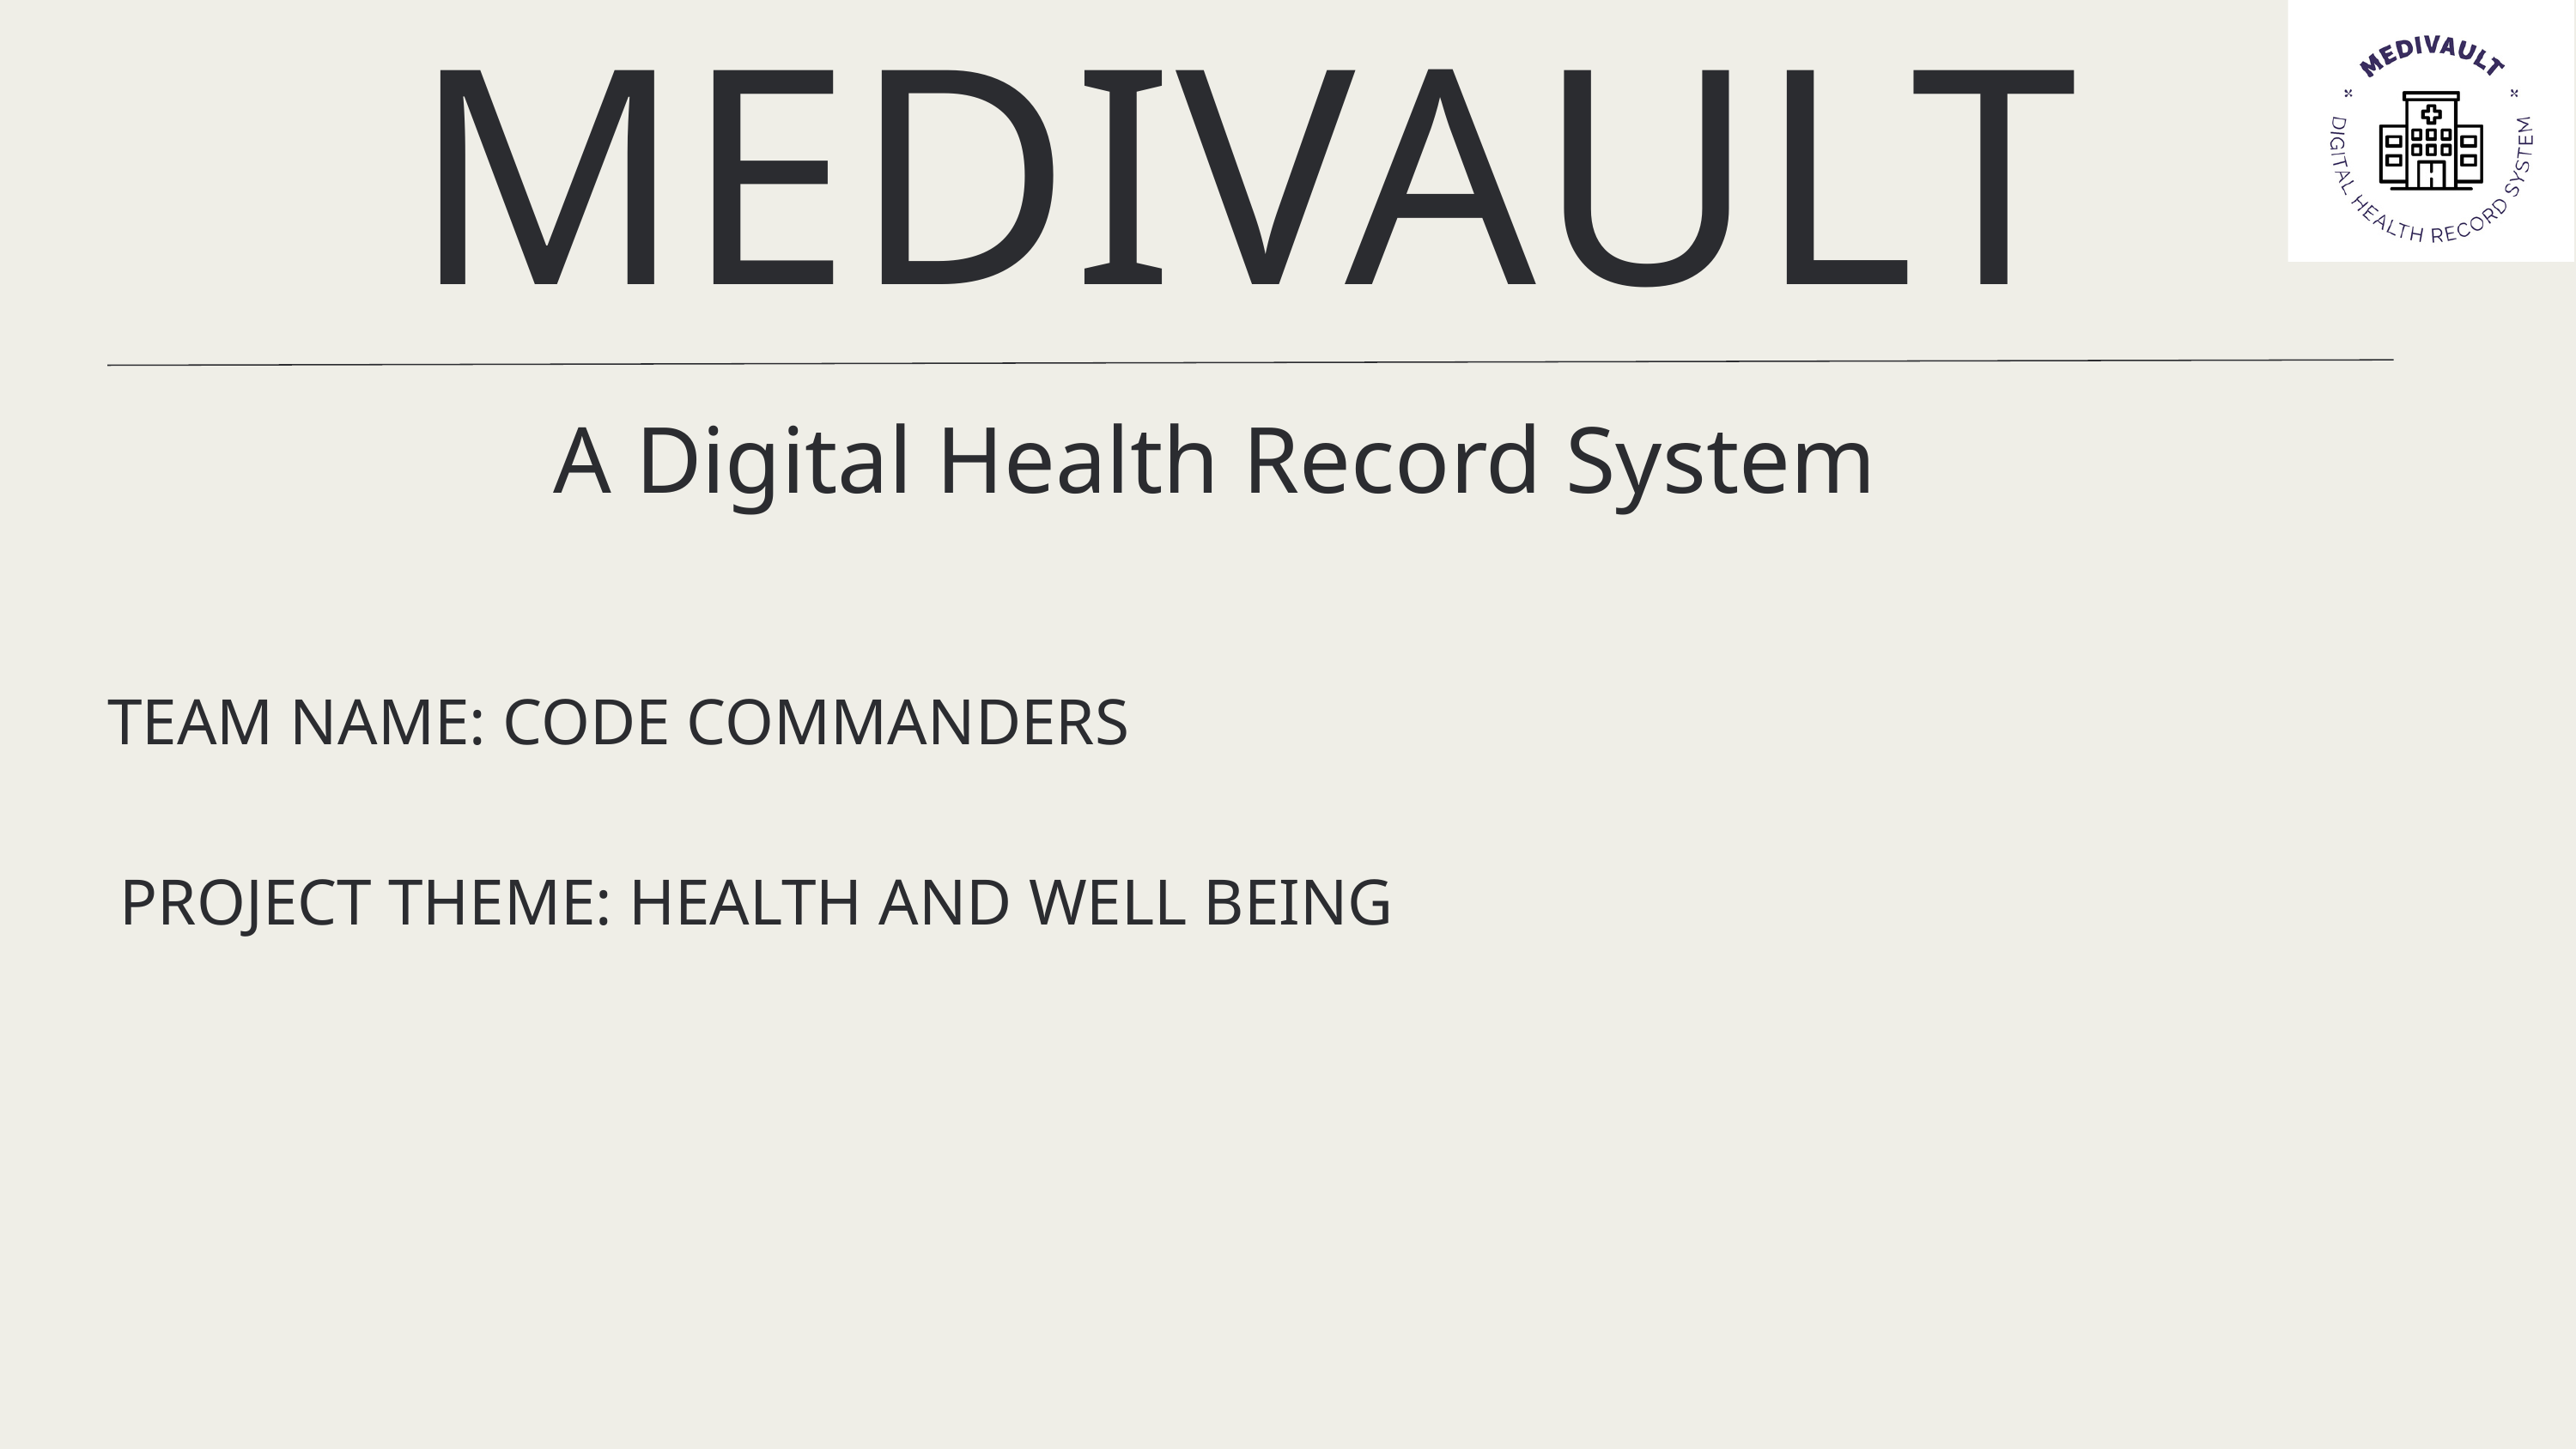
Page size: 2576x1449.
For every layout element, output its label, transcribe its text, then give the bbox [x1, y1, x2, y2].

text_box [2287, 0, 2574, 262]
text_box MEDIVAULT [411, 71, 2205, 345]
text_box TEAM NAME: CODE COMMANDERS [107, 664, 1215, 758]
text_box PROJECT THEME: HEALTH AND WELL BEING [71, 843, 1443, 937]
text_box A Digital Health Record System [530, 383, 1900, 512]
